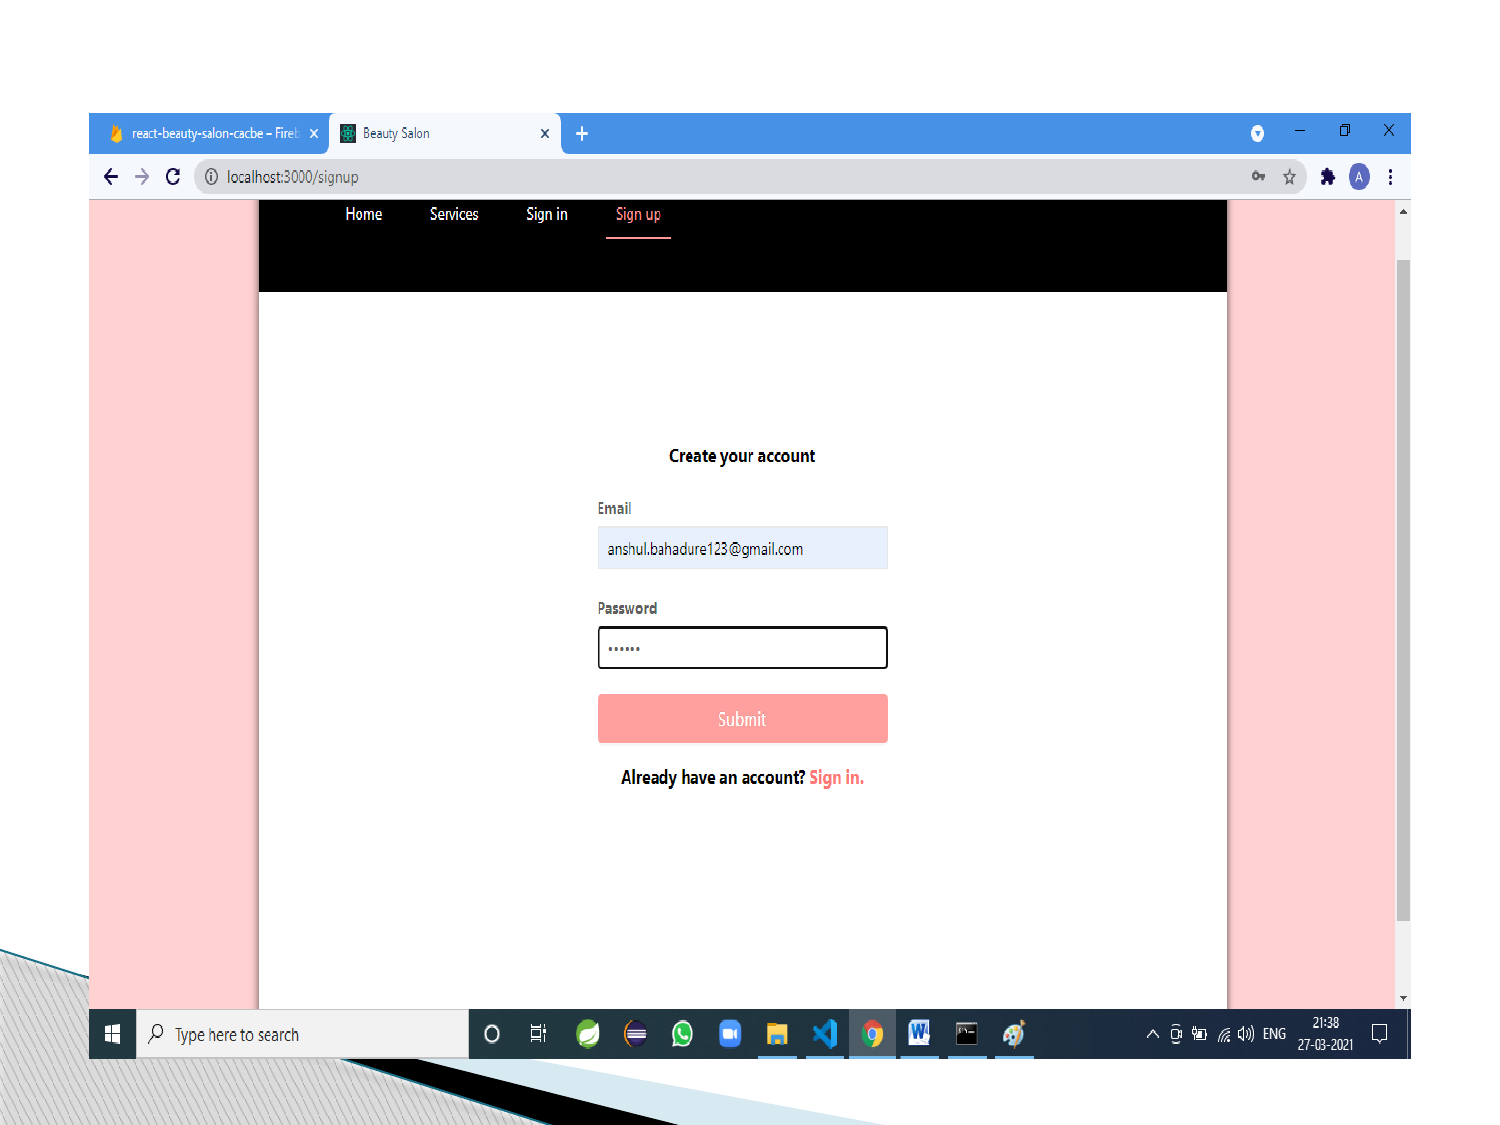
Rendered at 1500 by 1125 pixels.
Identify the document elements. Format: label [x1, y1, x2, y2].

list [89, 113, 1411, 1059]
